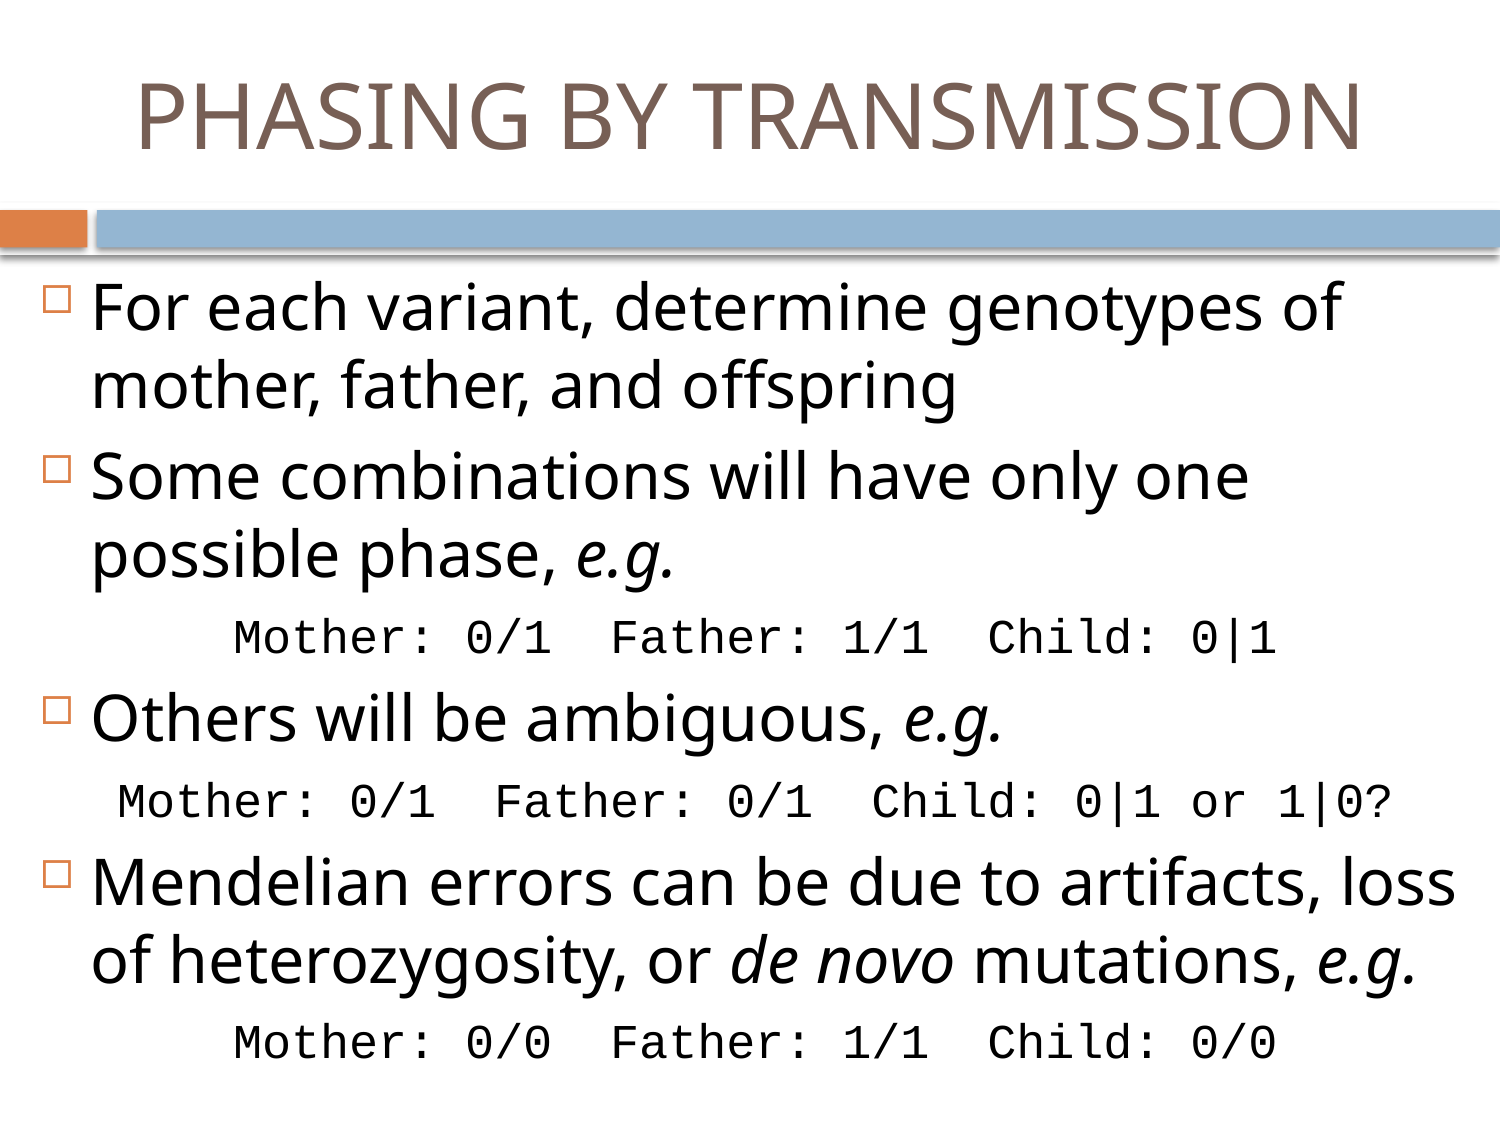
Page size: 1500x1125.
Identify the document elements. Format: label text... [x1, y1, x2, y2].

list For each variant, determine genotypes of mother, father, and offspring Some combinations will have only one possible phase, e.g. Mother: 0/1 Father: 1/1 Child: 0|1 Others will be ambiguous, e.g. Mother: 0/1 Father: 0/1 Child: 0|1 or 1|0? Mendelian errors can be due to artifacts, loss of heterozygosity, or de novo mutations, e.g. Mother: 0/0 Father: 1/1 Child: 0/0 [24, 258, 1486, 1105]
title PHASING BY TRANSMISSION [31, 31, 1469, 194]
